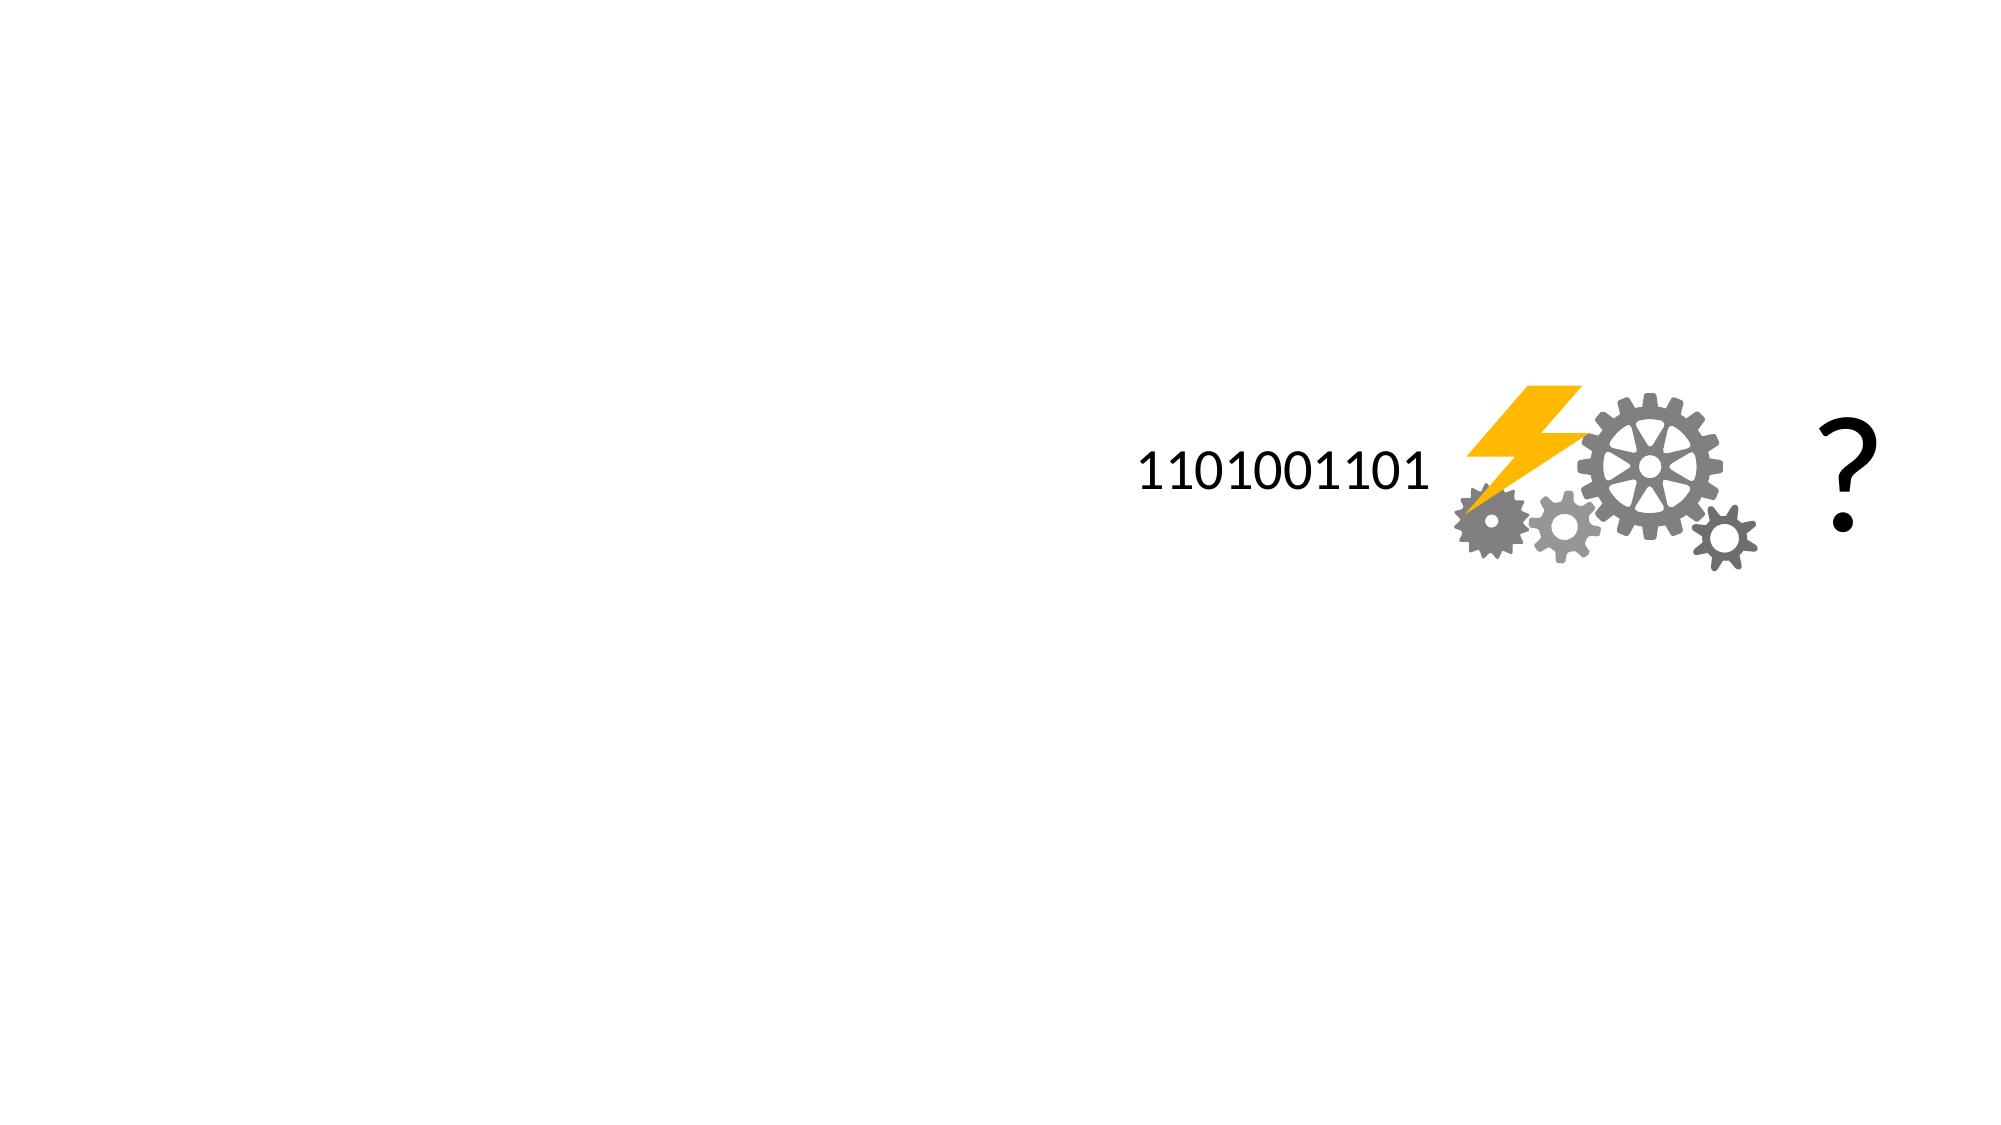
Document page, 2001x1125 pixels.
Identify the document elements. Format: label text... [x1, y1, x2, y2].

text_box ? [1794, 357, 1902, 573]
text_box [1528, 501, 1602, 564]
text_box 1101001101 [1121, 423, 1446, 509]
text_box [1691, 504, 1758, 572]
text_box [1454, 498, 1530, 560]
text_box [1589, 393, 1723, 540]
picture [1464, 385, 1589, 515]
